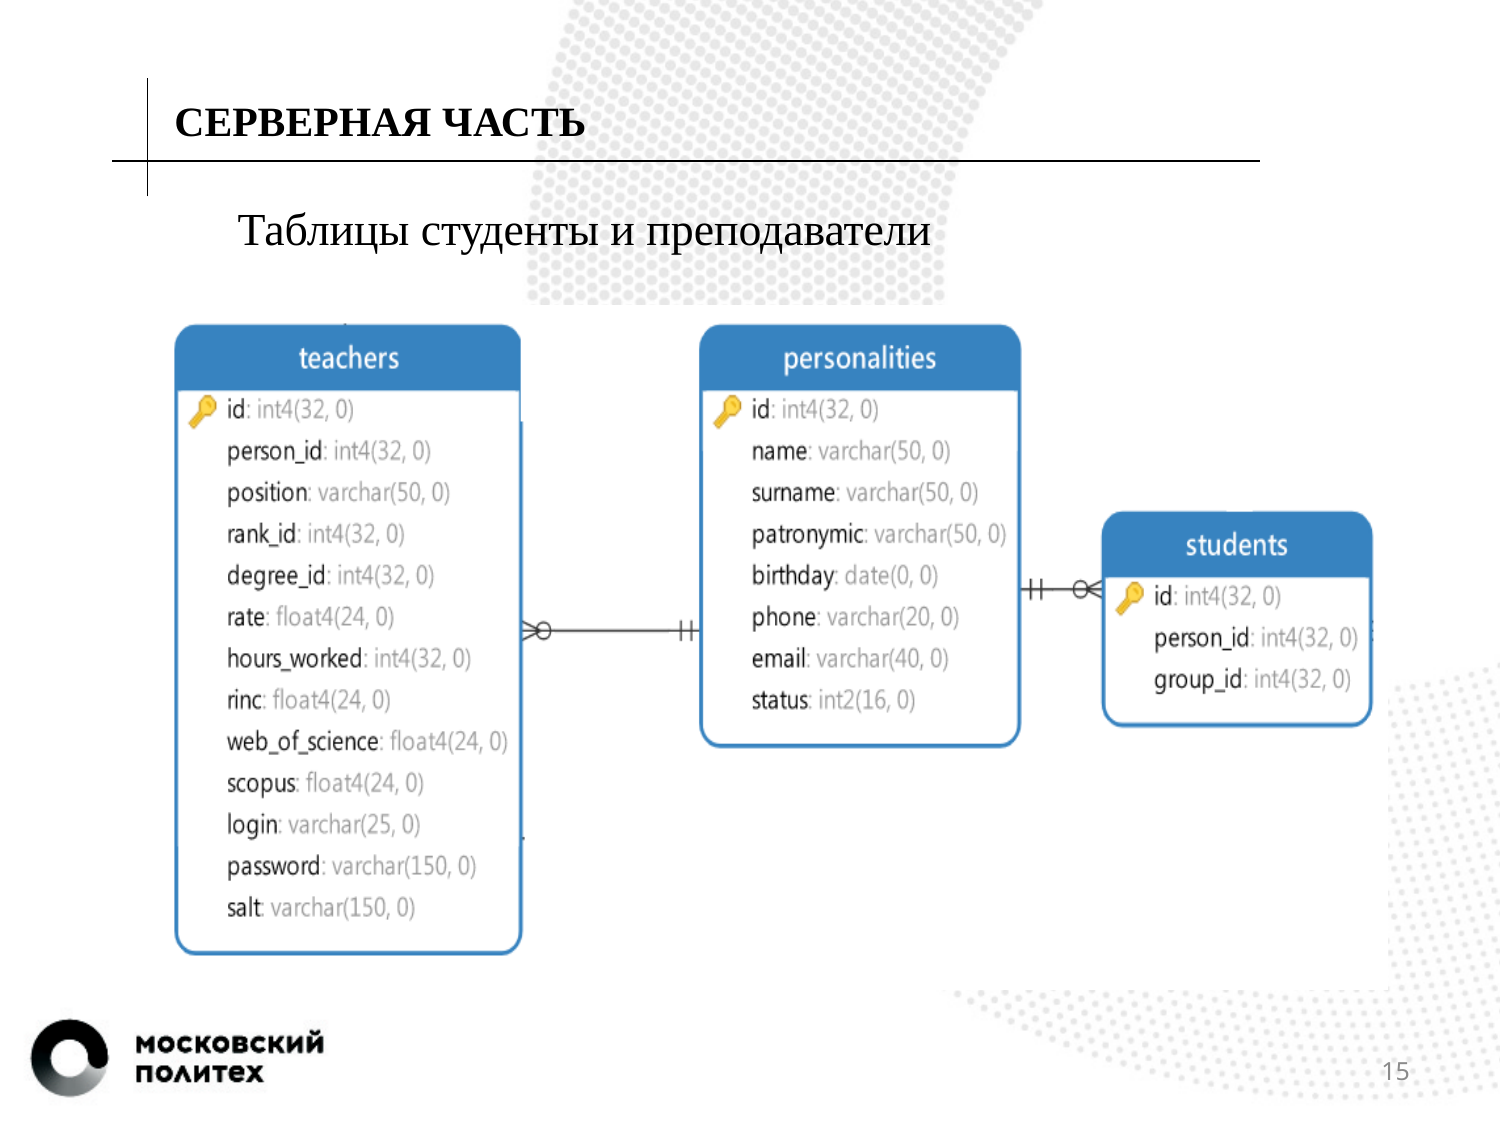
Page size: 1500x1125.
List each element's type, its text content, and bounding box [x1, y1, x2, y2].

slide_number 15 [1074, 1042, 1425, 1103]
text_box Таблицы студенты и преподаватели [148, 164, 1425, 262]
text_box СЕРВЕРНАЯ ЧАСТЬ [159, 78, 1427, 161]
picture [0, 0, 1500, 1125]
